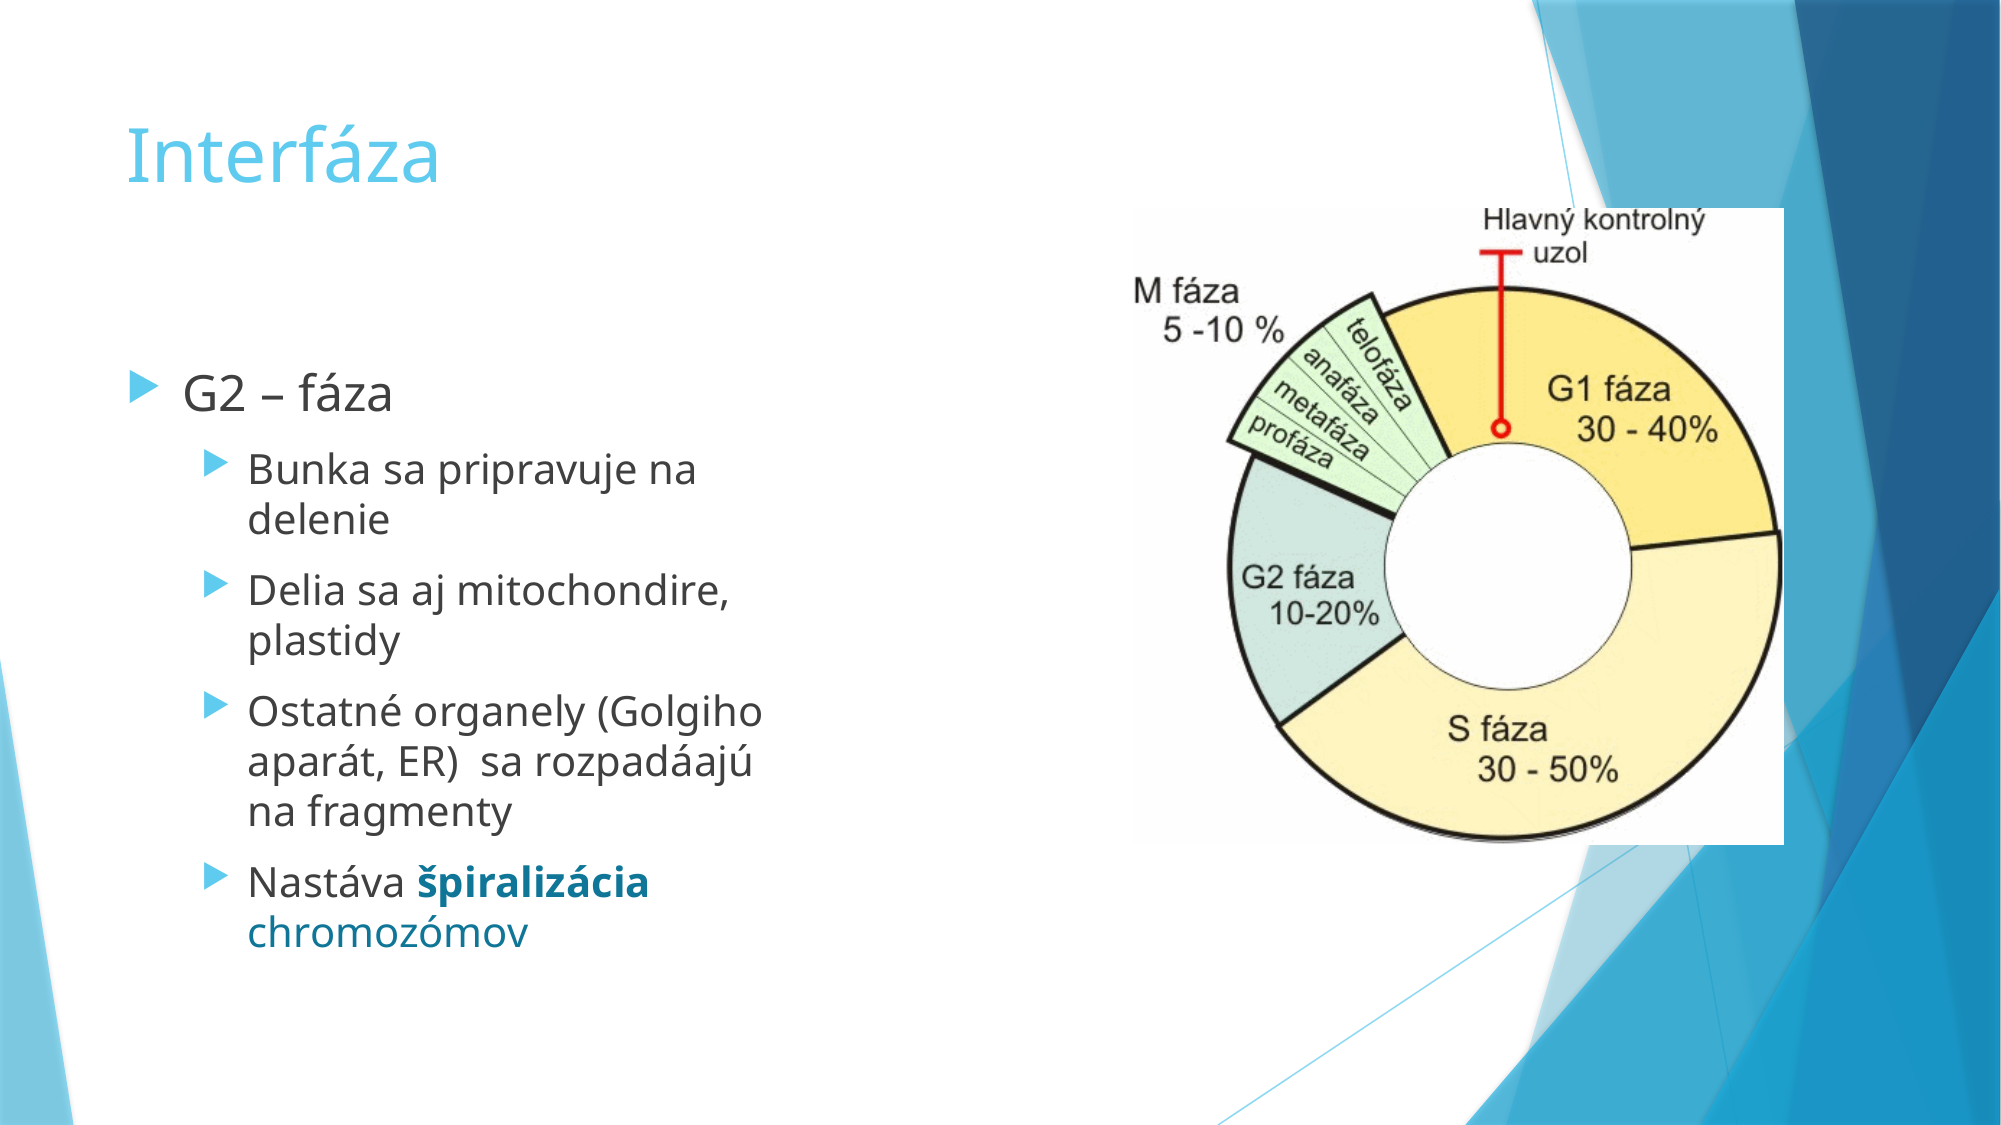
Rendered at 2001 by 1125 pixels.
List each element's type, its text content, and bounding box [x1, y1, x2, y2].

list G2 – fáza Bunka sa pripravuje na delenie Delia sa aj mitochondire, plastidy Ostatné organely (Golgiho aparát, ER) sa rozpadáajú na fragmenty Nastáva špiralizácia chromozómov [111, 354, 798, 992]
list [1133, 207, 1784, 846]
title Interfáza [111, 99, 1522, 317]
